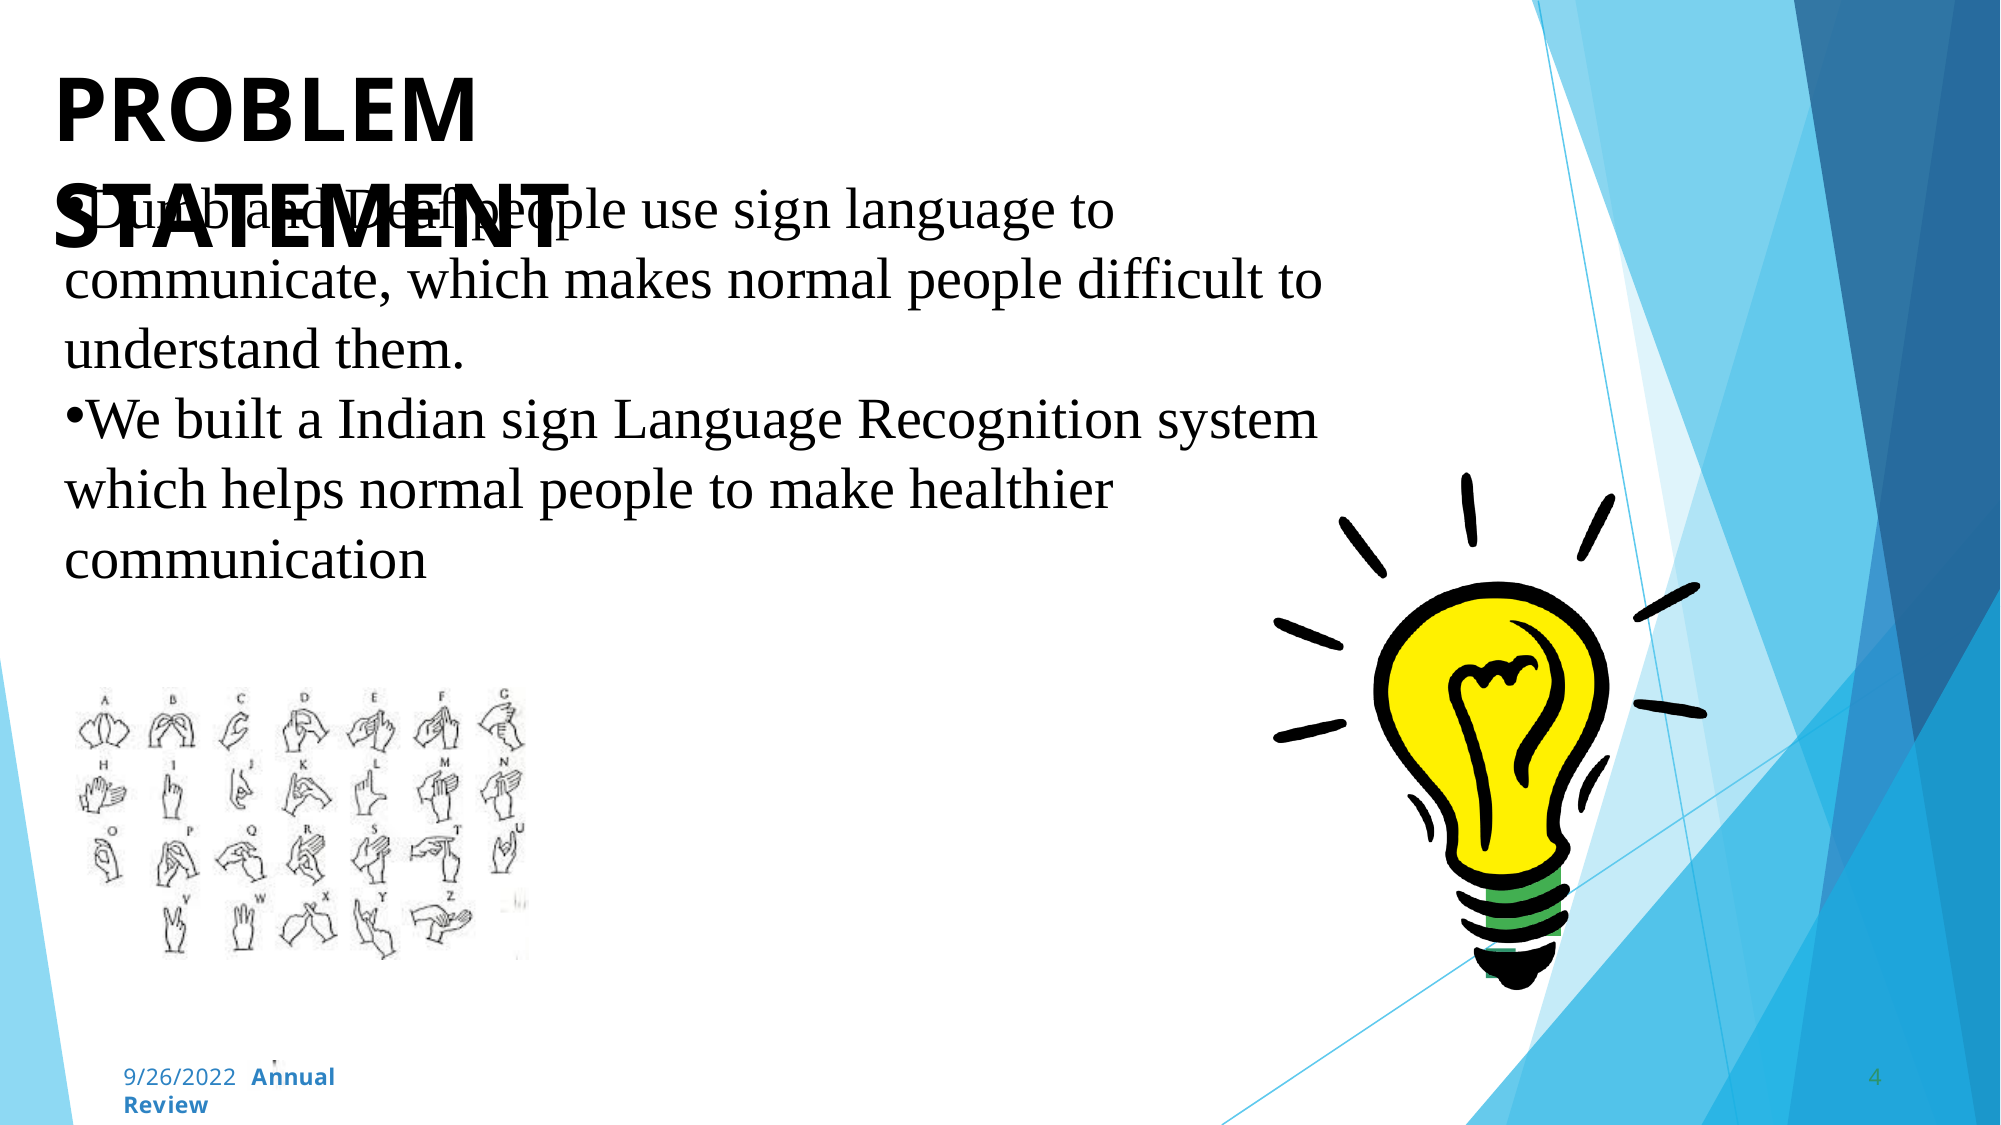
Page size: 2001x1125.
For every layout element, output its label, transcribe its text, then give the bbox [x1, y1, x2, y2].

picture [110, 1060, 463, 1094]
slide_number 4 [1862, 1061, 1888, 1125]
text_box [1262, 462, 1716, 998]
picture [74, 687, 529, 961]
text_box 9/26/2022 Annual Review [121, 1103, 417, 1118]
text_box Dumb and Deaf people use sign language to communicate, which makes normal people difficult to understand them. We built a Indian sign Language Recognition system which helps normal people to make healthier communication [49, 162, 1388, 598]
title PROBLEM STATEMENT [50, 50, 975, 162]
